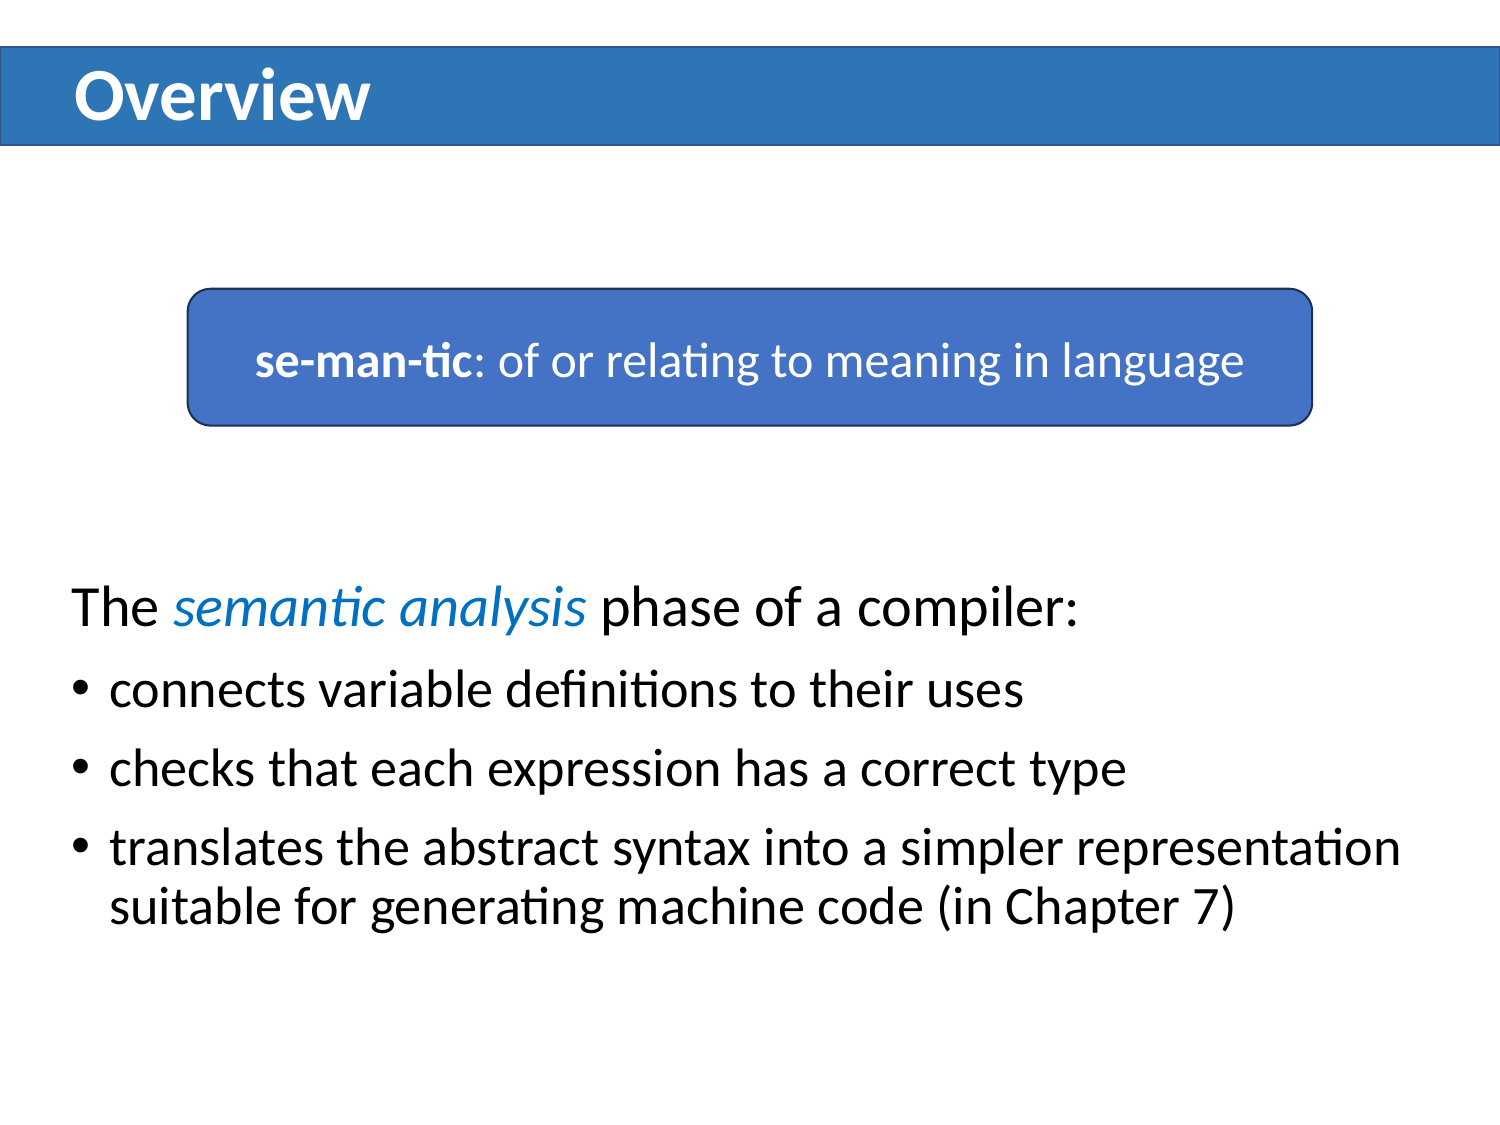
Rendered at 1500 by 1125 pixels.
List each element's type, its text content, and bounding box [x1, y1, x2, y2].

title Overview [59, 47, 1446, 146]
text_box se-man-tic: of or relating to meaning in language [186, 287, 1314, 427]
list The semantic analysis phase of a compiler: connects variable definitions to their uses checks that each expression has a correct type translates the abstract syntax into a simpler representation suitable for generating machine code (in Chapter 7) [56, 569, 1443, 968]
